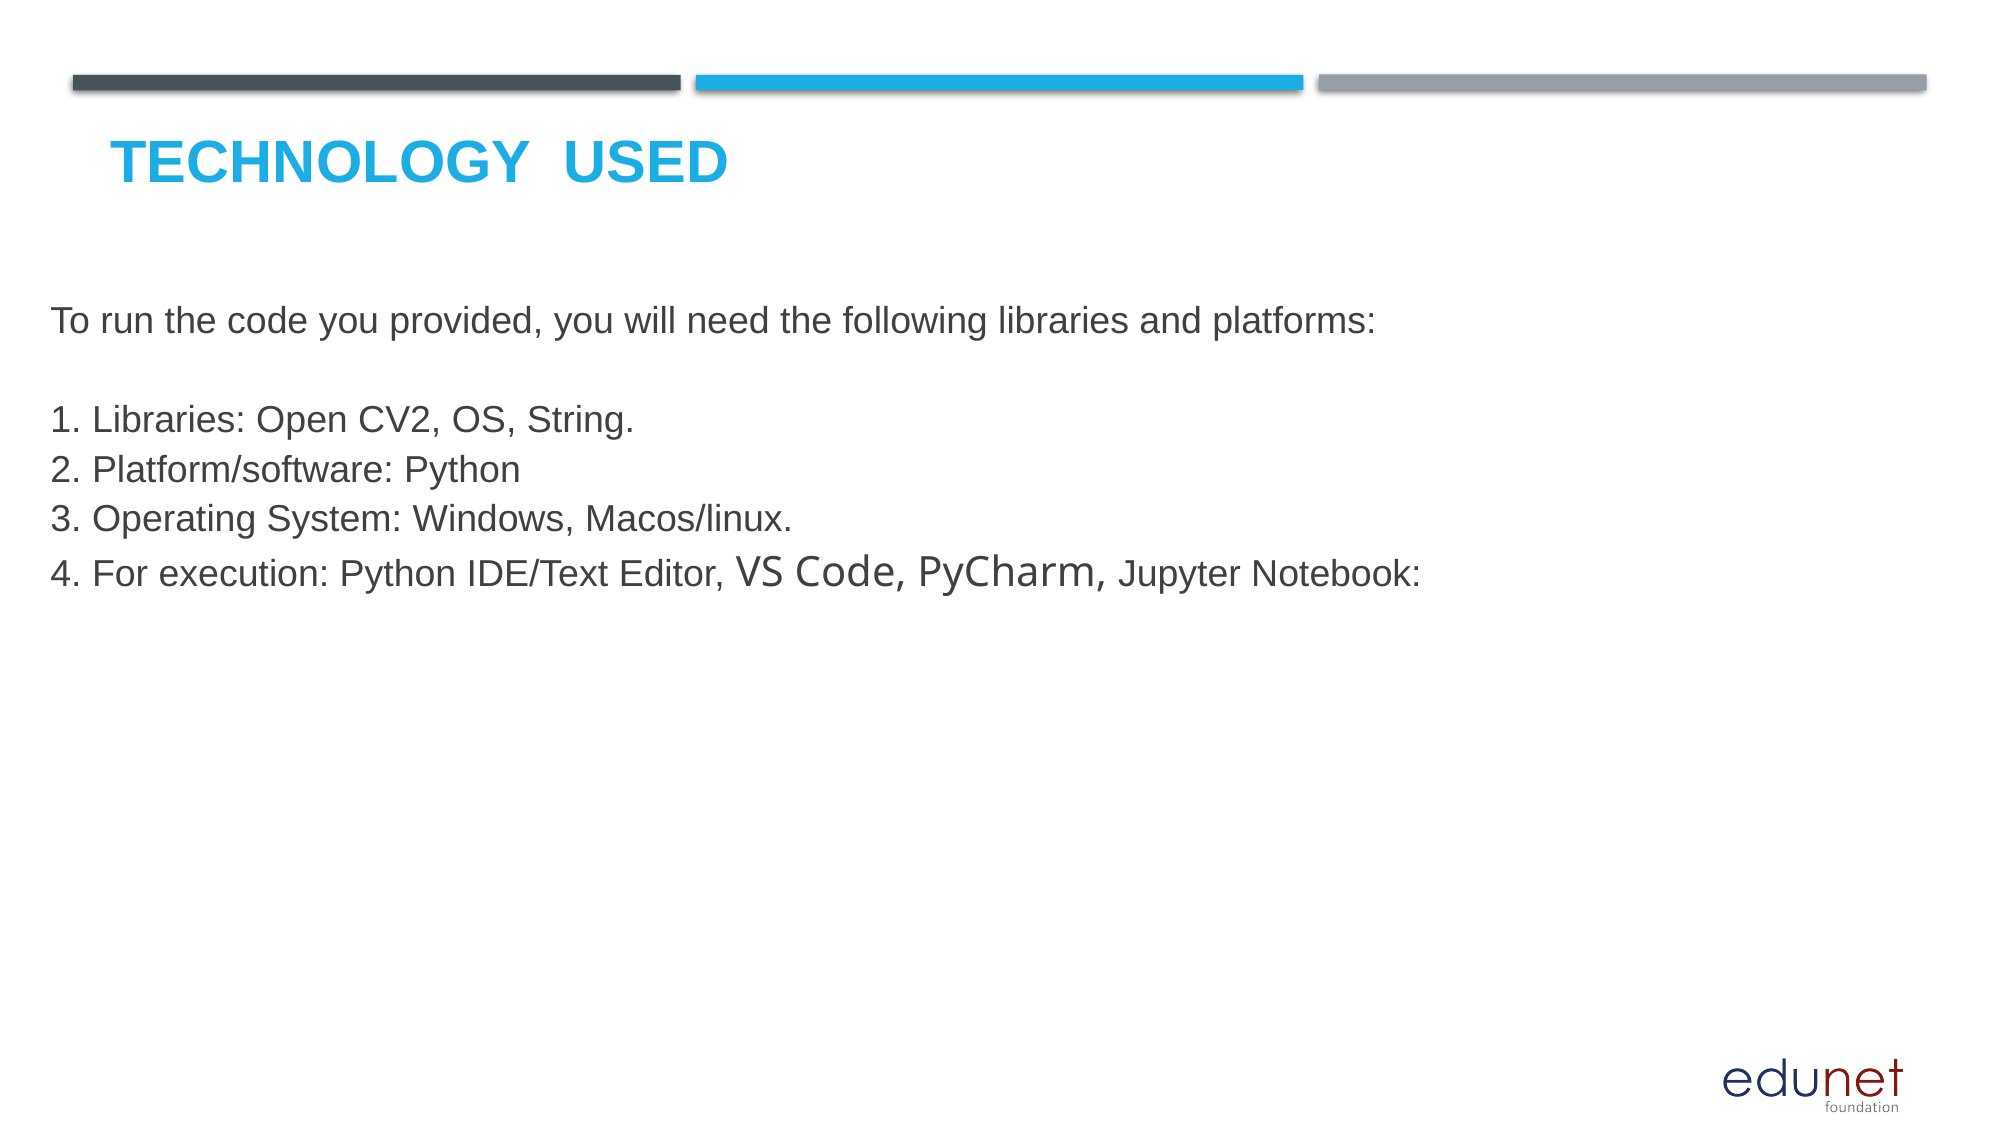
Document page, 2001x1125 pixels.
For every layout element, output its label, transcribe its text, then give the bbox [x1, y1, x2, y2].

picture [1719, 1056, 1905, 1116]
title Technology used [95, 115, 1905, 186]
list To run the code you provided, you will need the following libraries and platforms: 1. Libraries: Open CV2, OS, String. 2. Platform/software: Python 3. Operating System: Windows, Macos/linux. 4. For execution: Python IDE/Text Editor, VS Code, PyCharm, Jupyter Notebook: [35, 186, 1905, 911]
